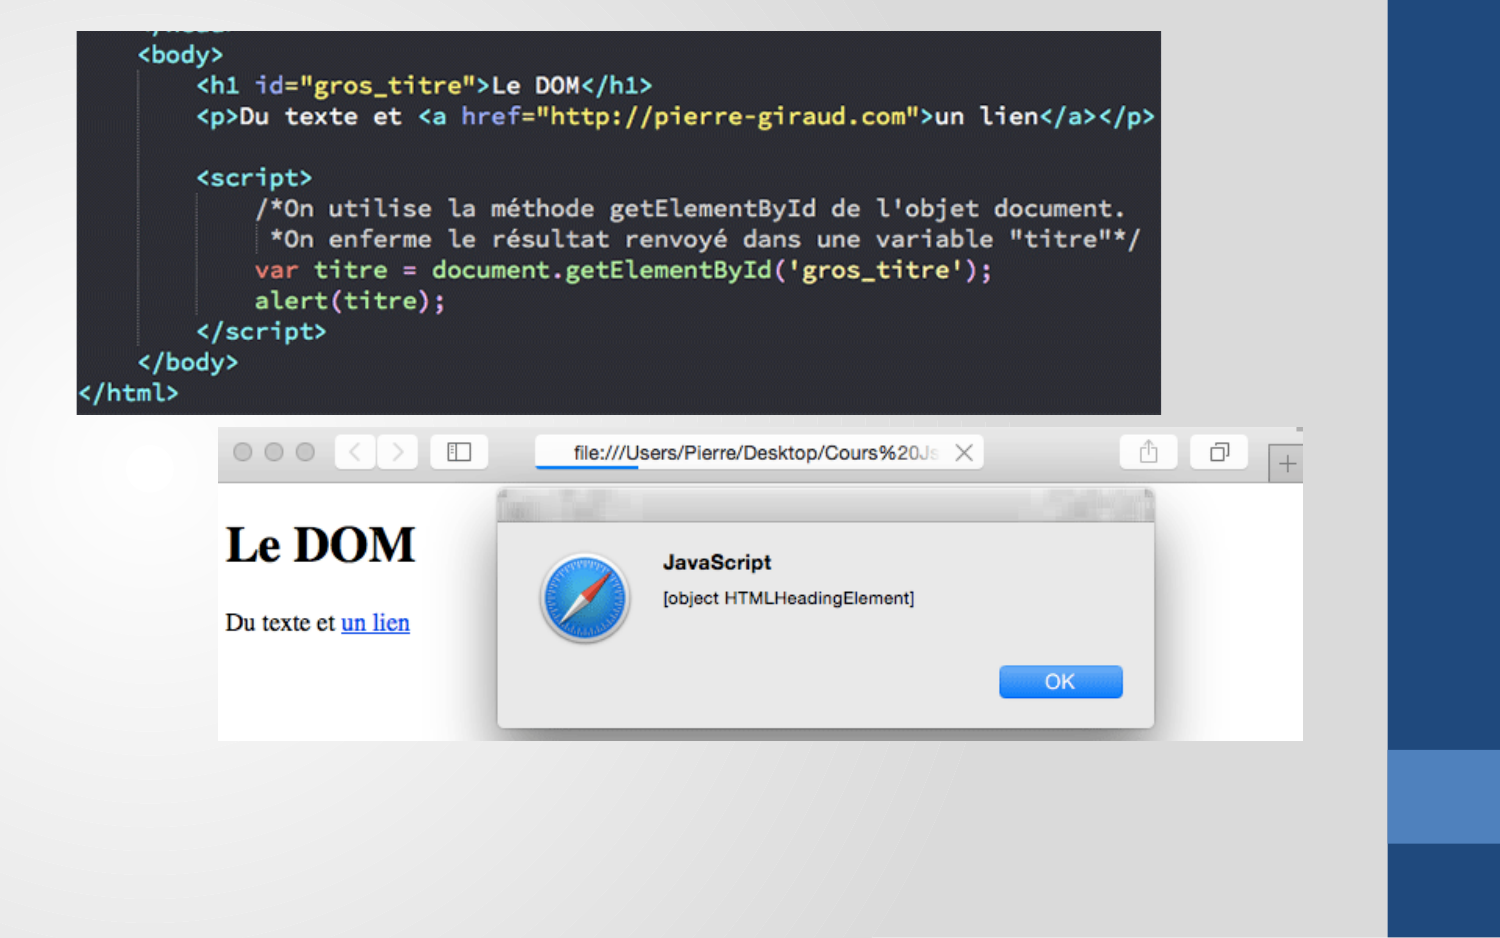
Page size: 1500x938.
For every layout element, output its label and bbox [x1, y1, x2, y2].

picture [217, 427, 1304, 741]
picture [76, 31, 1162, 416]
